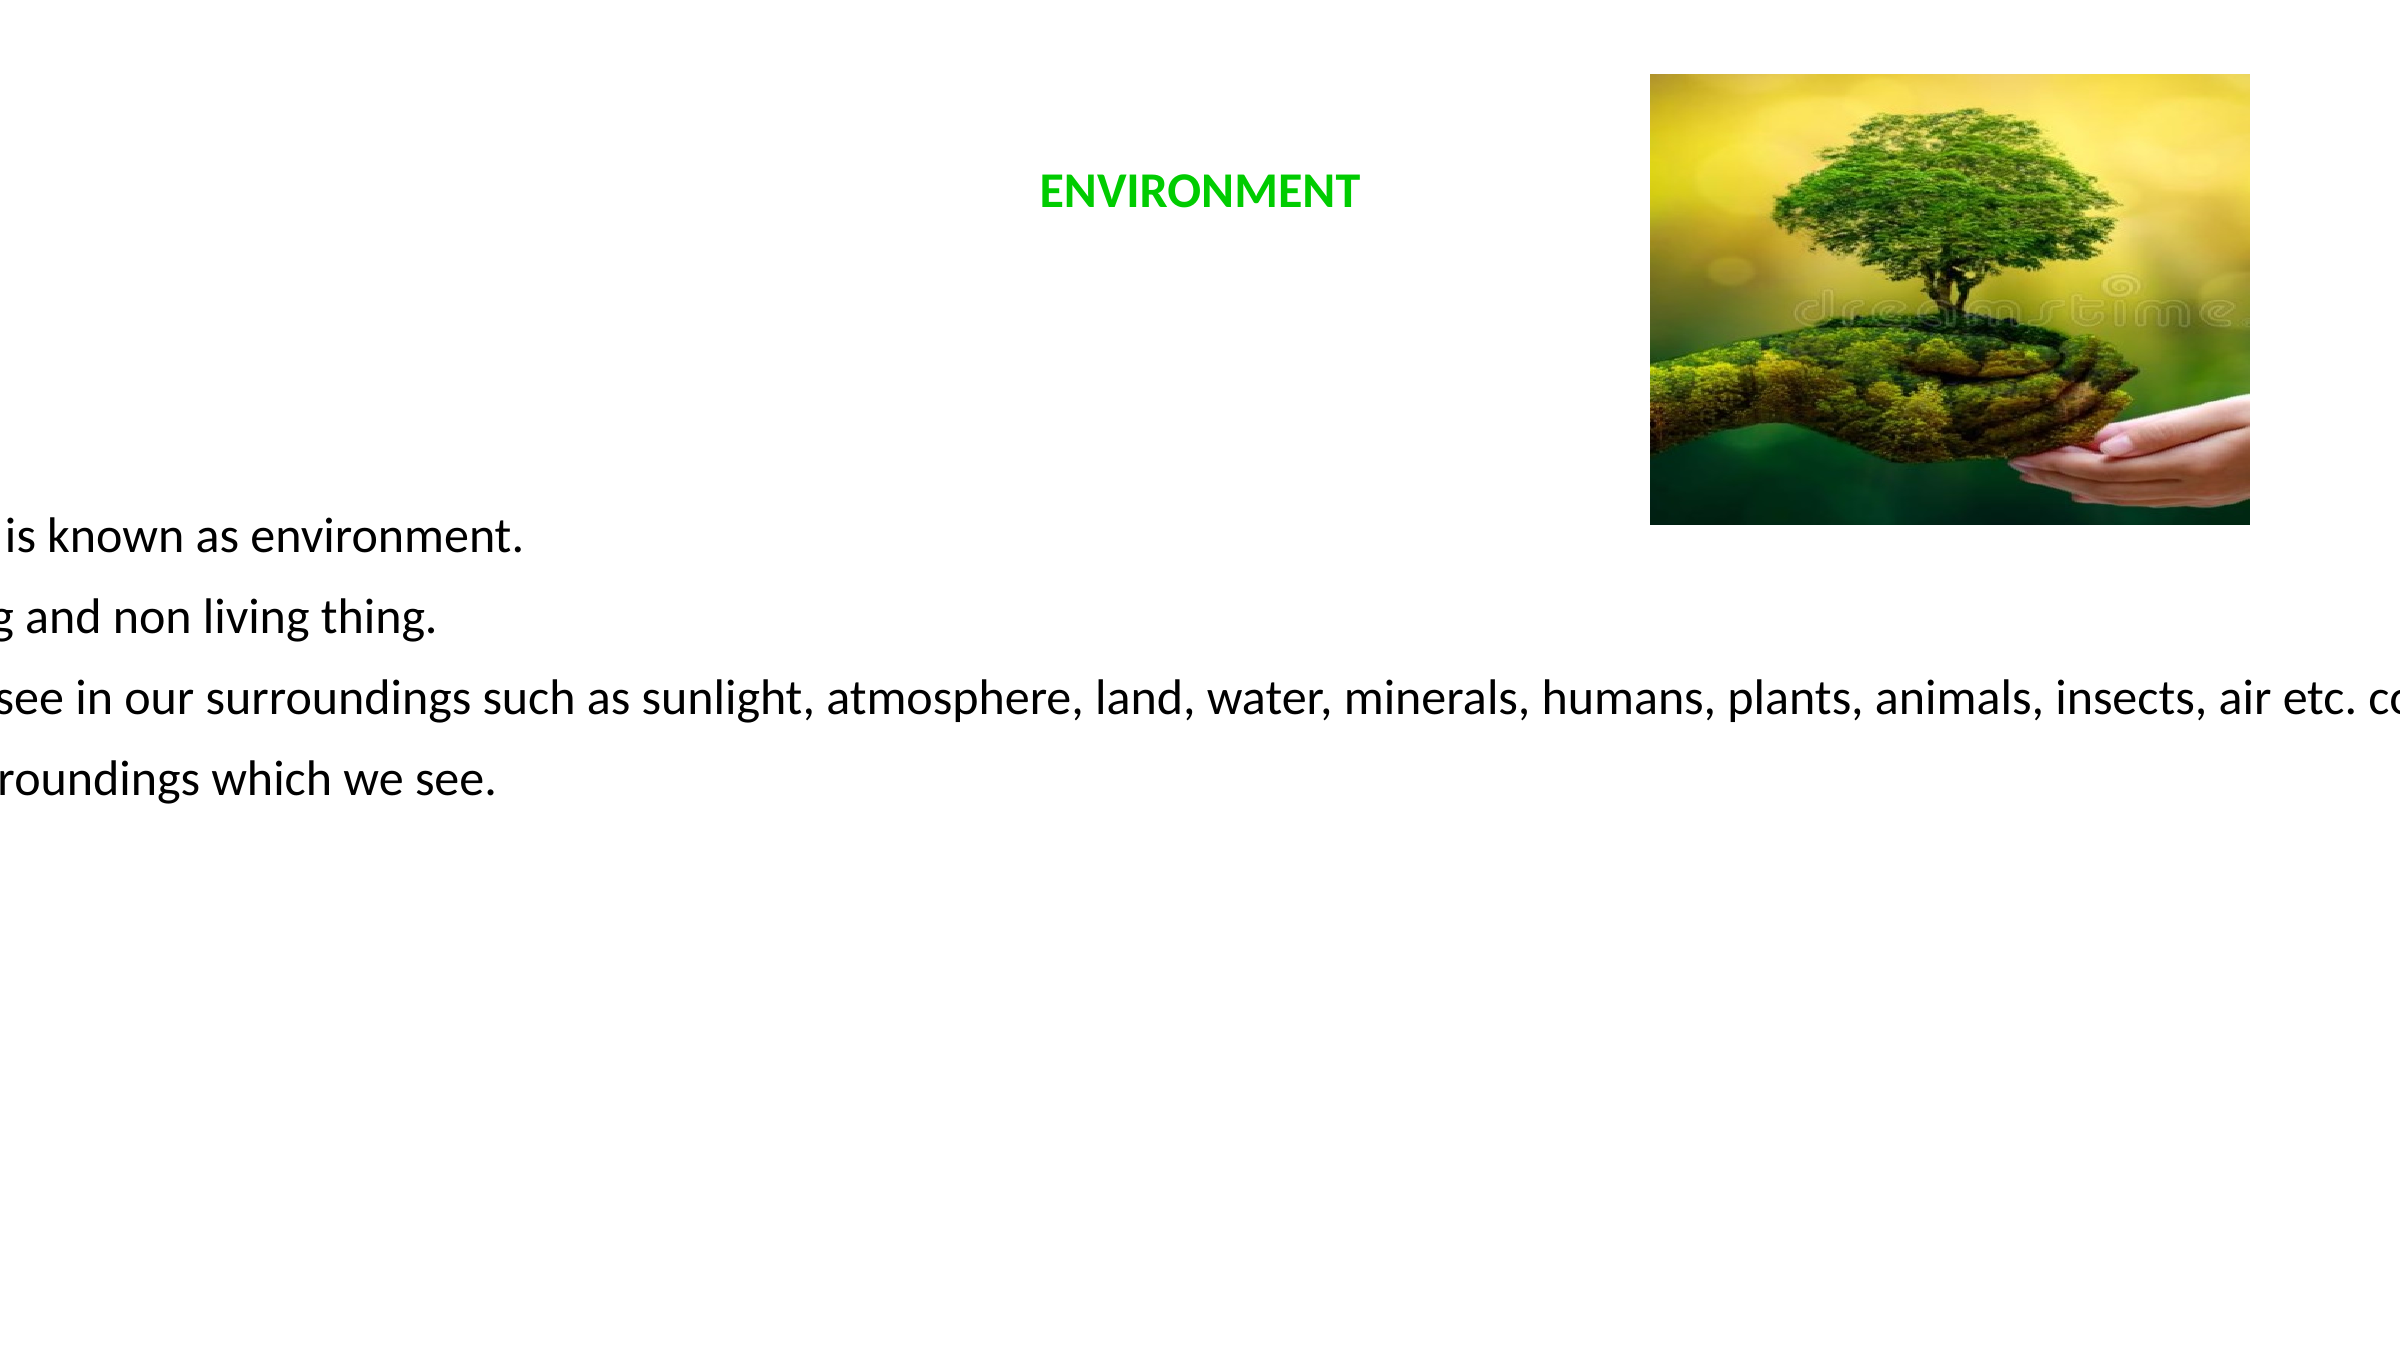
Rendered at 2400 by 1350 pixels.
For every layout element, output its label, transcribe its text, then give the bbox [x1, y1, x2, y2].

text_box ENVIRONMENT [1024, 149, 1376, 225]
picture [1649, 74, 2251, 526]
text_box Everything around us is known as environment. It includes every living and non living thing. Everything which we see in our surroundings such as sunlight, atmosphere, land, water, minerals, humans, plants, animals, insects, air etc. comes in environment. It is the sum of all surroundings which we see. [0, 449, 2400, 813]
